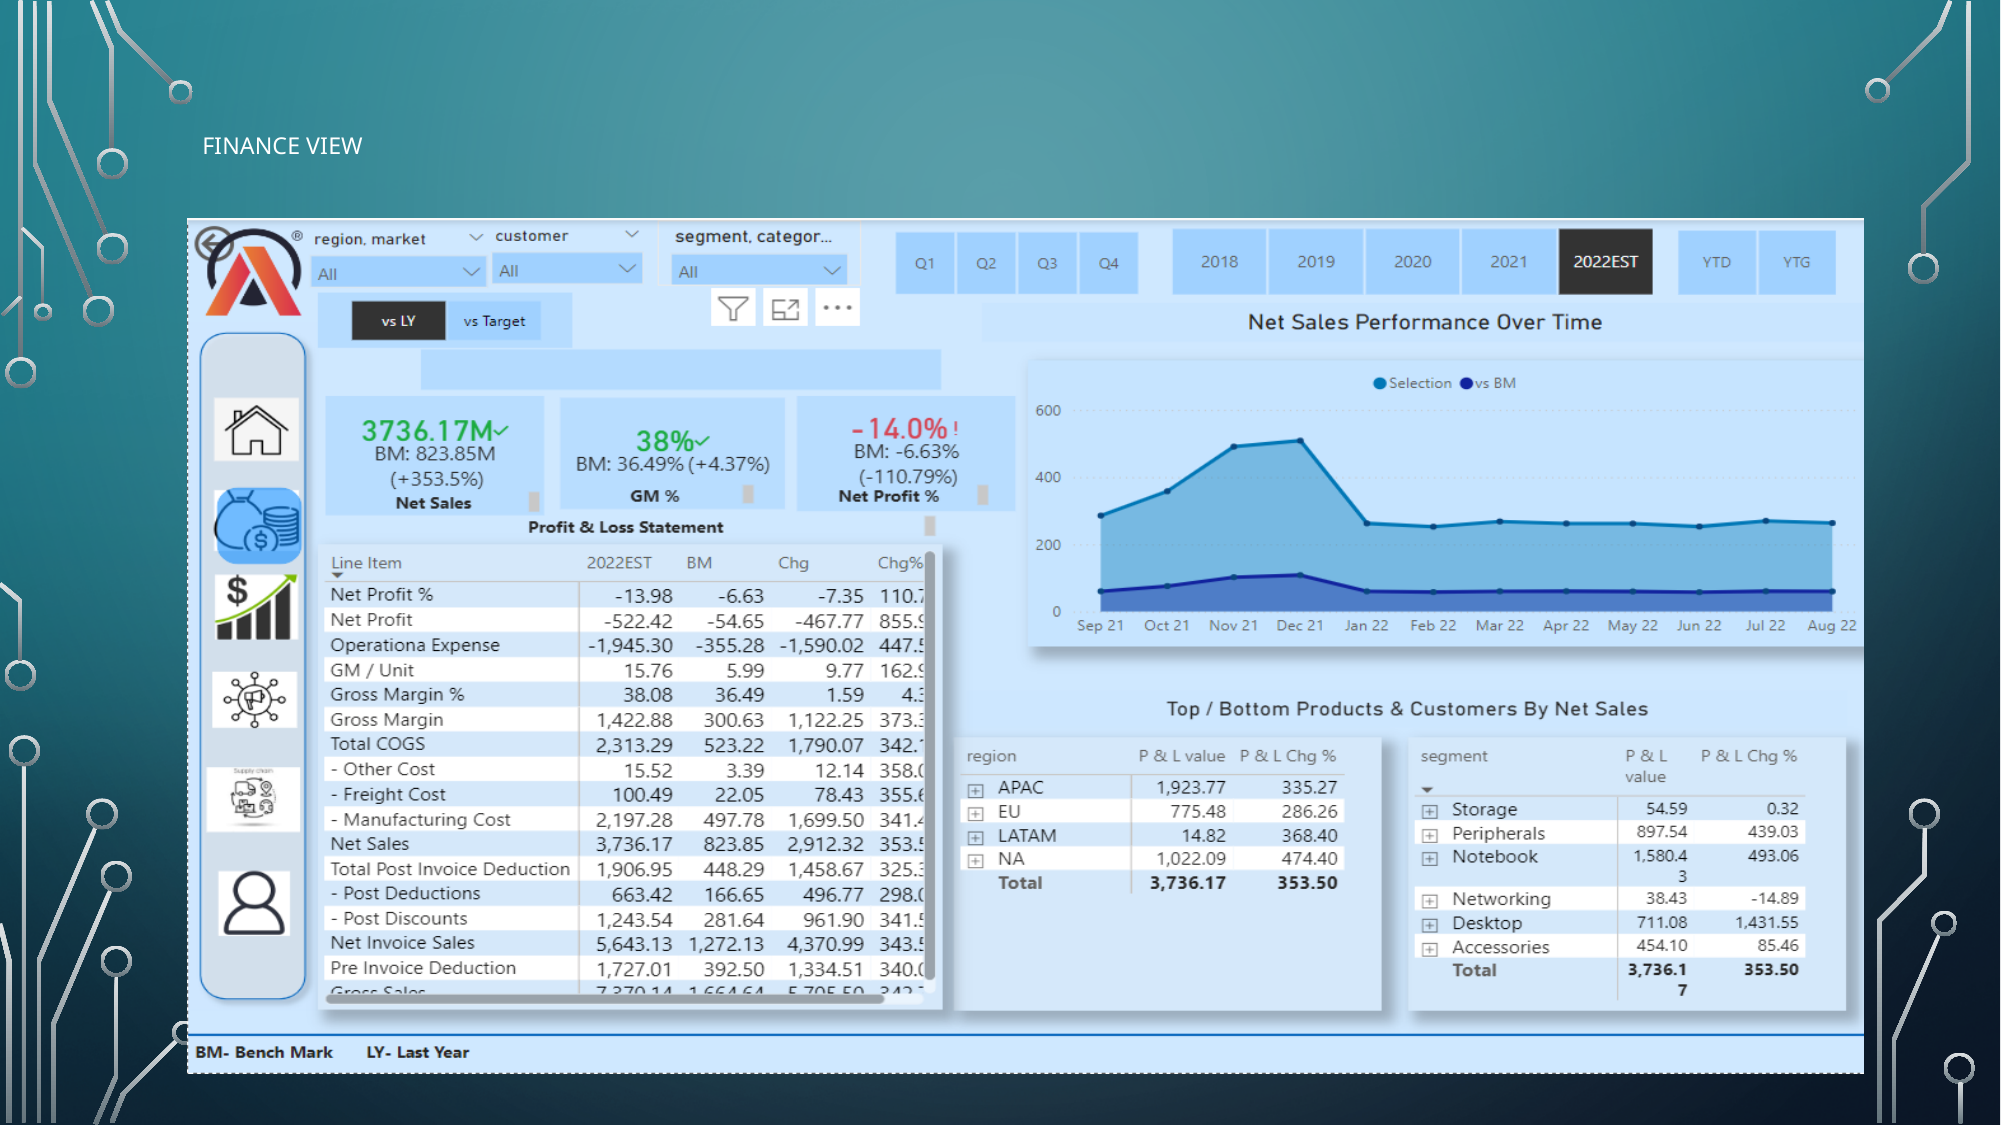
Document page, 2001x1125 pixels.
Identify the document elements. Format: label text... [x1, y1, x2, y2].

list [186, 218, 1864, 1074]
title Finance view [187, 101, 654, 195]
